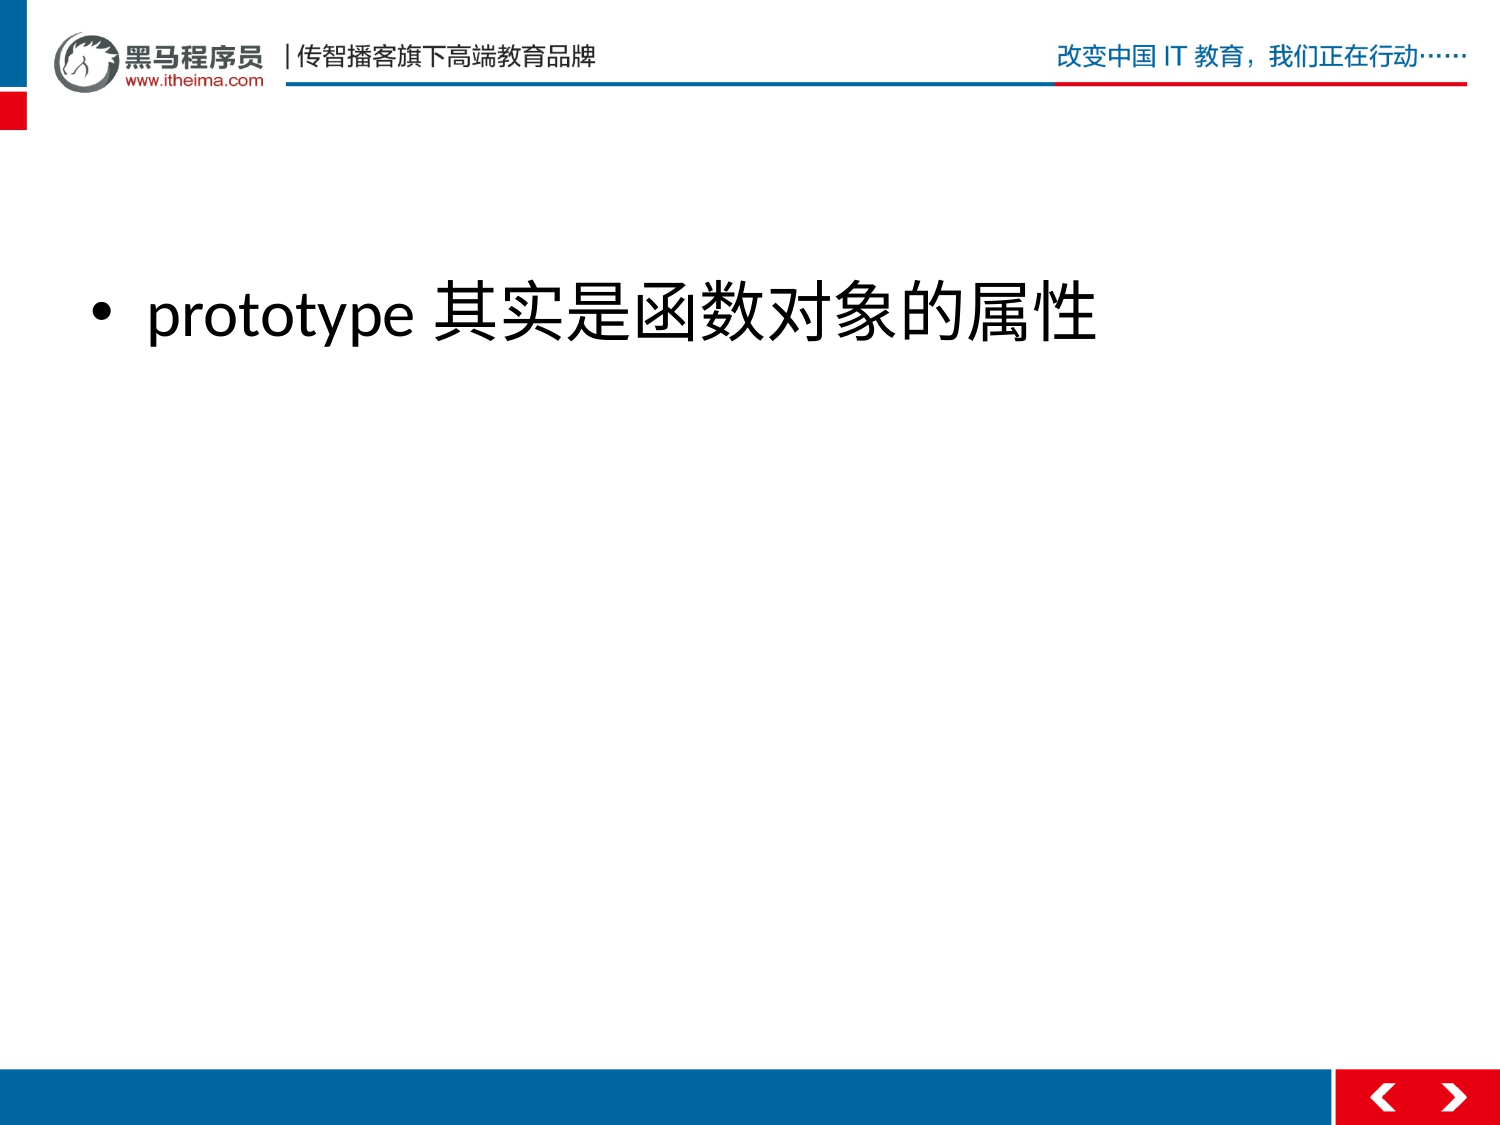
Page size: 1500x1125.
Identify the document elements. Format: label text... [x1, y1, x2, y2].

list prototype其实是函数对象的属性 [75, 262, 1425, 1005]
picture [0, 0, 1500, 1125]
